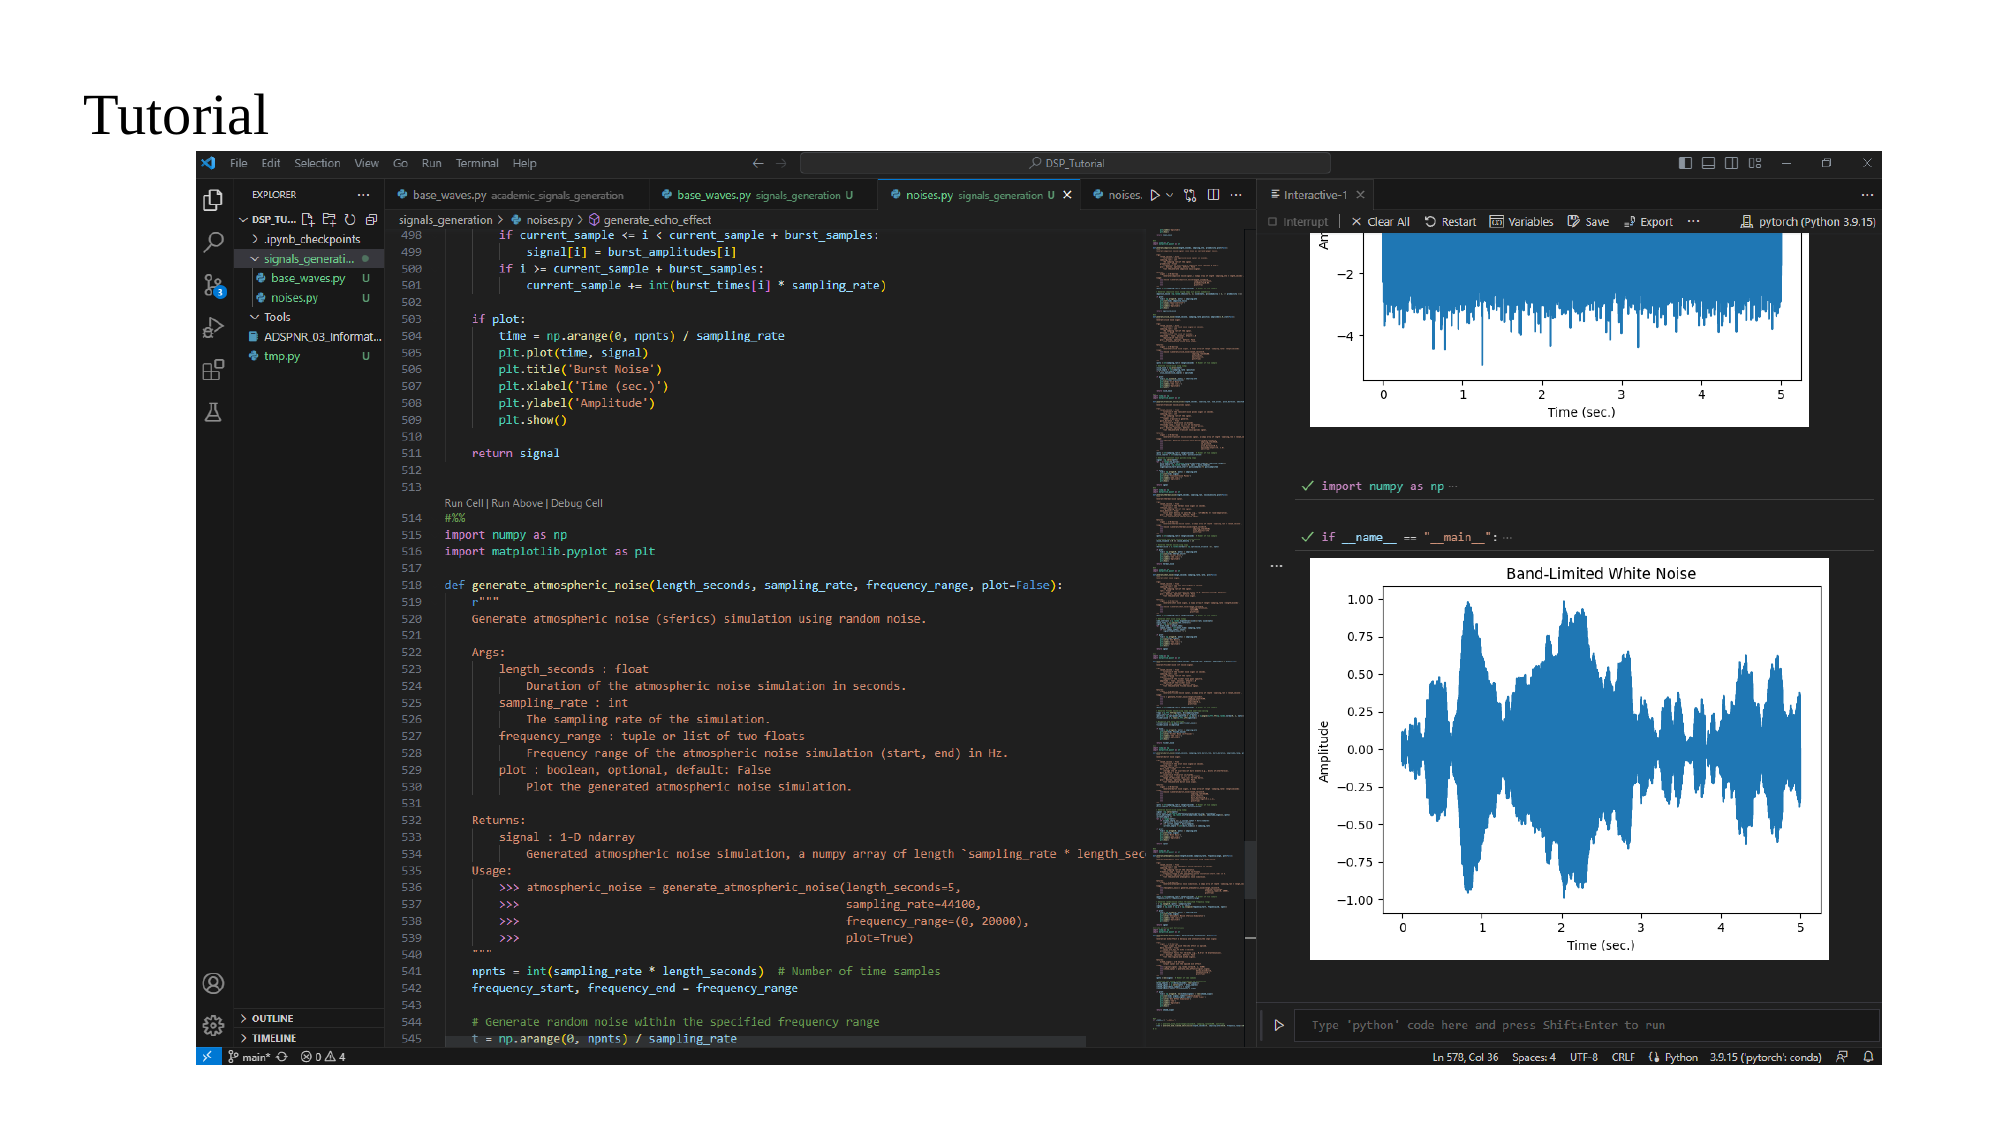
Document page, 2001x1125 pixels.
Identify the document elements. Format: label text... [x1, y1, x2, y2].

text_box Tutorial [69, 68, 1540, 154]
picture [196, 151, 1882, 1065]
